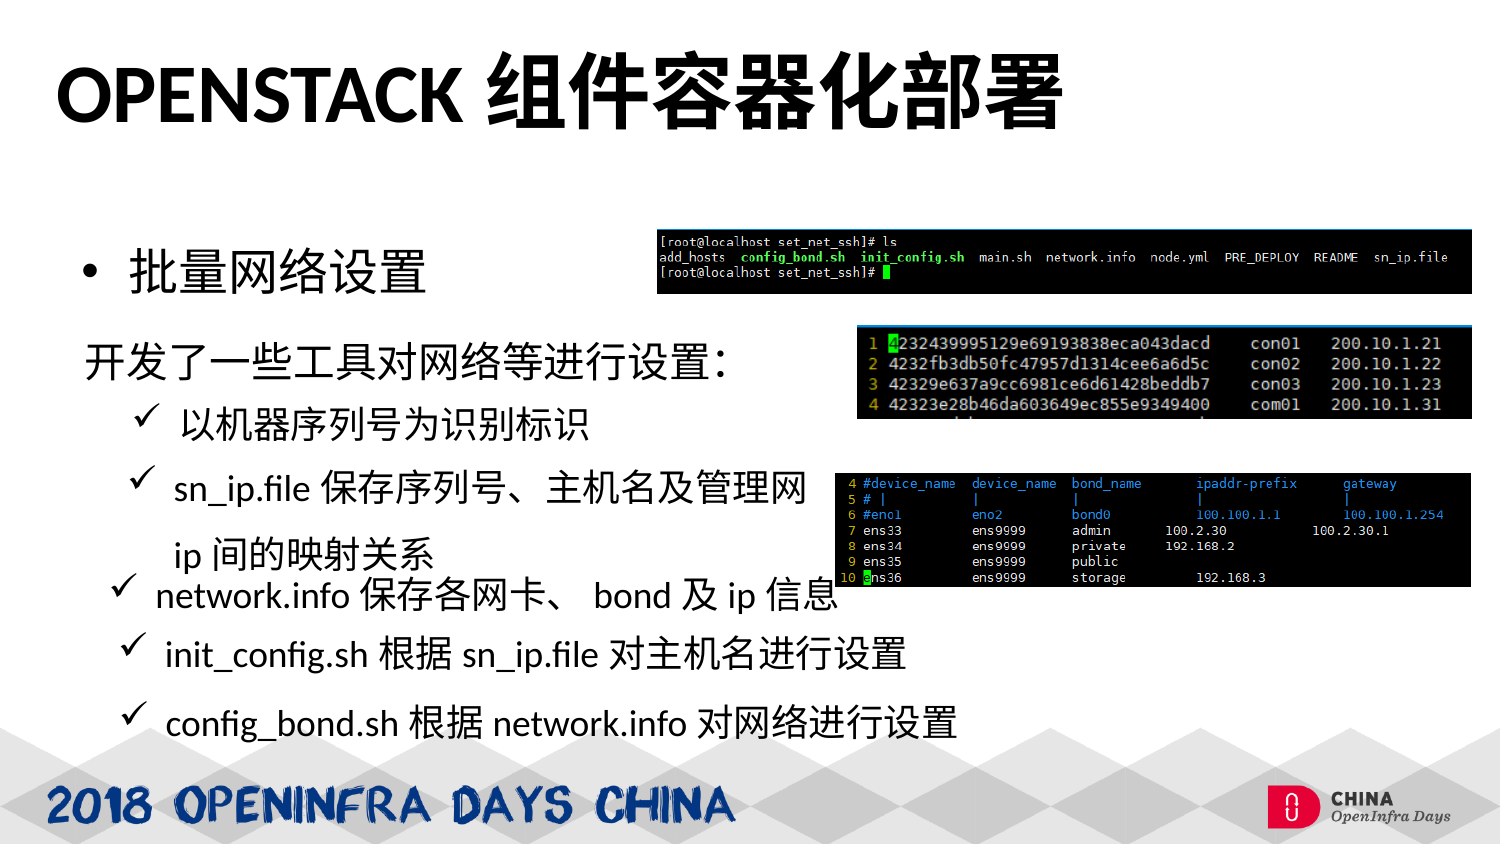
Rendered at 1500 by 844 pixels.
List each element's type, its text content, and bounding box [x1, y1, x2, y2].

text_box init_config.sh根据sn_ip.file对主机名进行设置 [103, 622, 923, 683]
text_box sn_ip.file保存序列号、主机名及管理网ip间的映射关系 [112, 433, 837, 563]
title Openstack组件容器化部署 [41, 32, 1317, 200]
picture [0, 0, 1500, 844]
text_box 以机器序列号为识别标识 [116, 394, 606, 454]
text_box network.info保存各网卡、bond及ip信息 [93, 563, 855, 624]
text_box 批量网络设置 [66, 232, 444, 308]
text_box config_bond.sh根据network.info对网络进行设置 [103, 691, 974, 752]
text_box 开发了一些工具对网络等进行设置： [69, 328, 727, 394]
